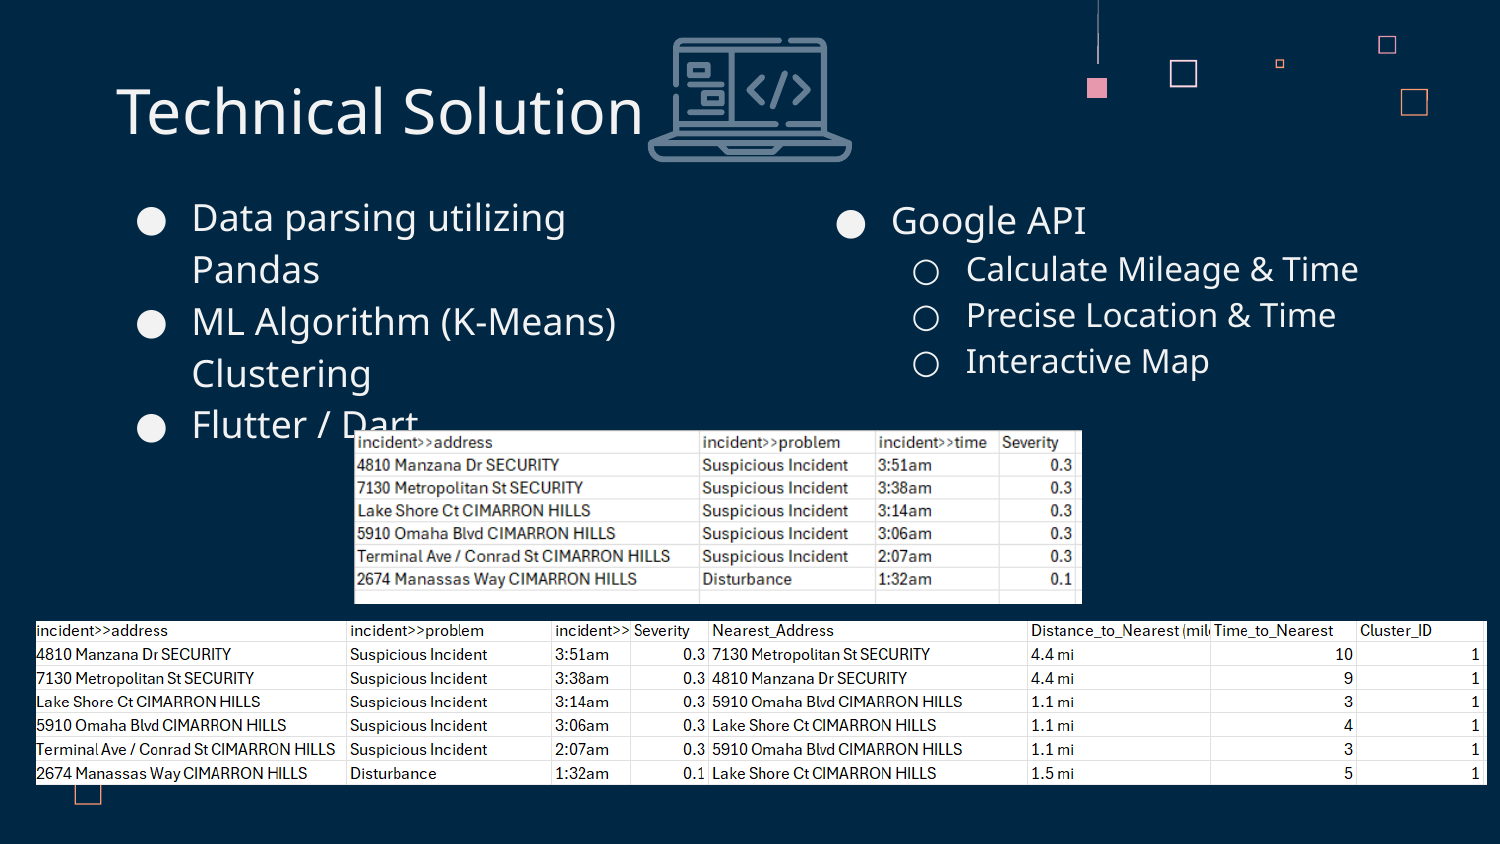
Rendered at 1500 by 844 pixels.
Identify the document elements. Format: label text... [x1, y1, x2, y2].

title Technical Solution [101, 67, 642, 163]
list Data parsing utilizing Pandas ML Algorithm (K-Means) Clustering Flutter / Dart [101, 172, 715, 620]
picture [354, 430, 1082, 604]
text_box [647, 37, 853, 163]
picture [35, 621, 1487, 786]
list Google API Calculate Mileage & Time Precise Location & Time Interactive Map [800, 175, 1414, 620]
title Technical Solution [857, 67, 1111, 163]
